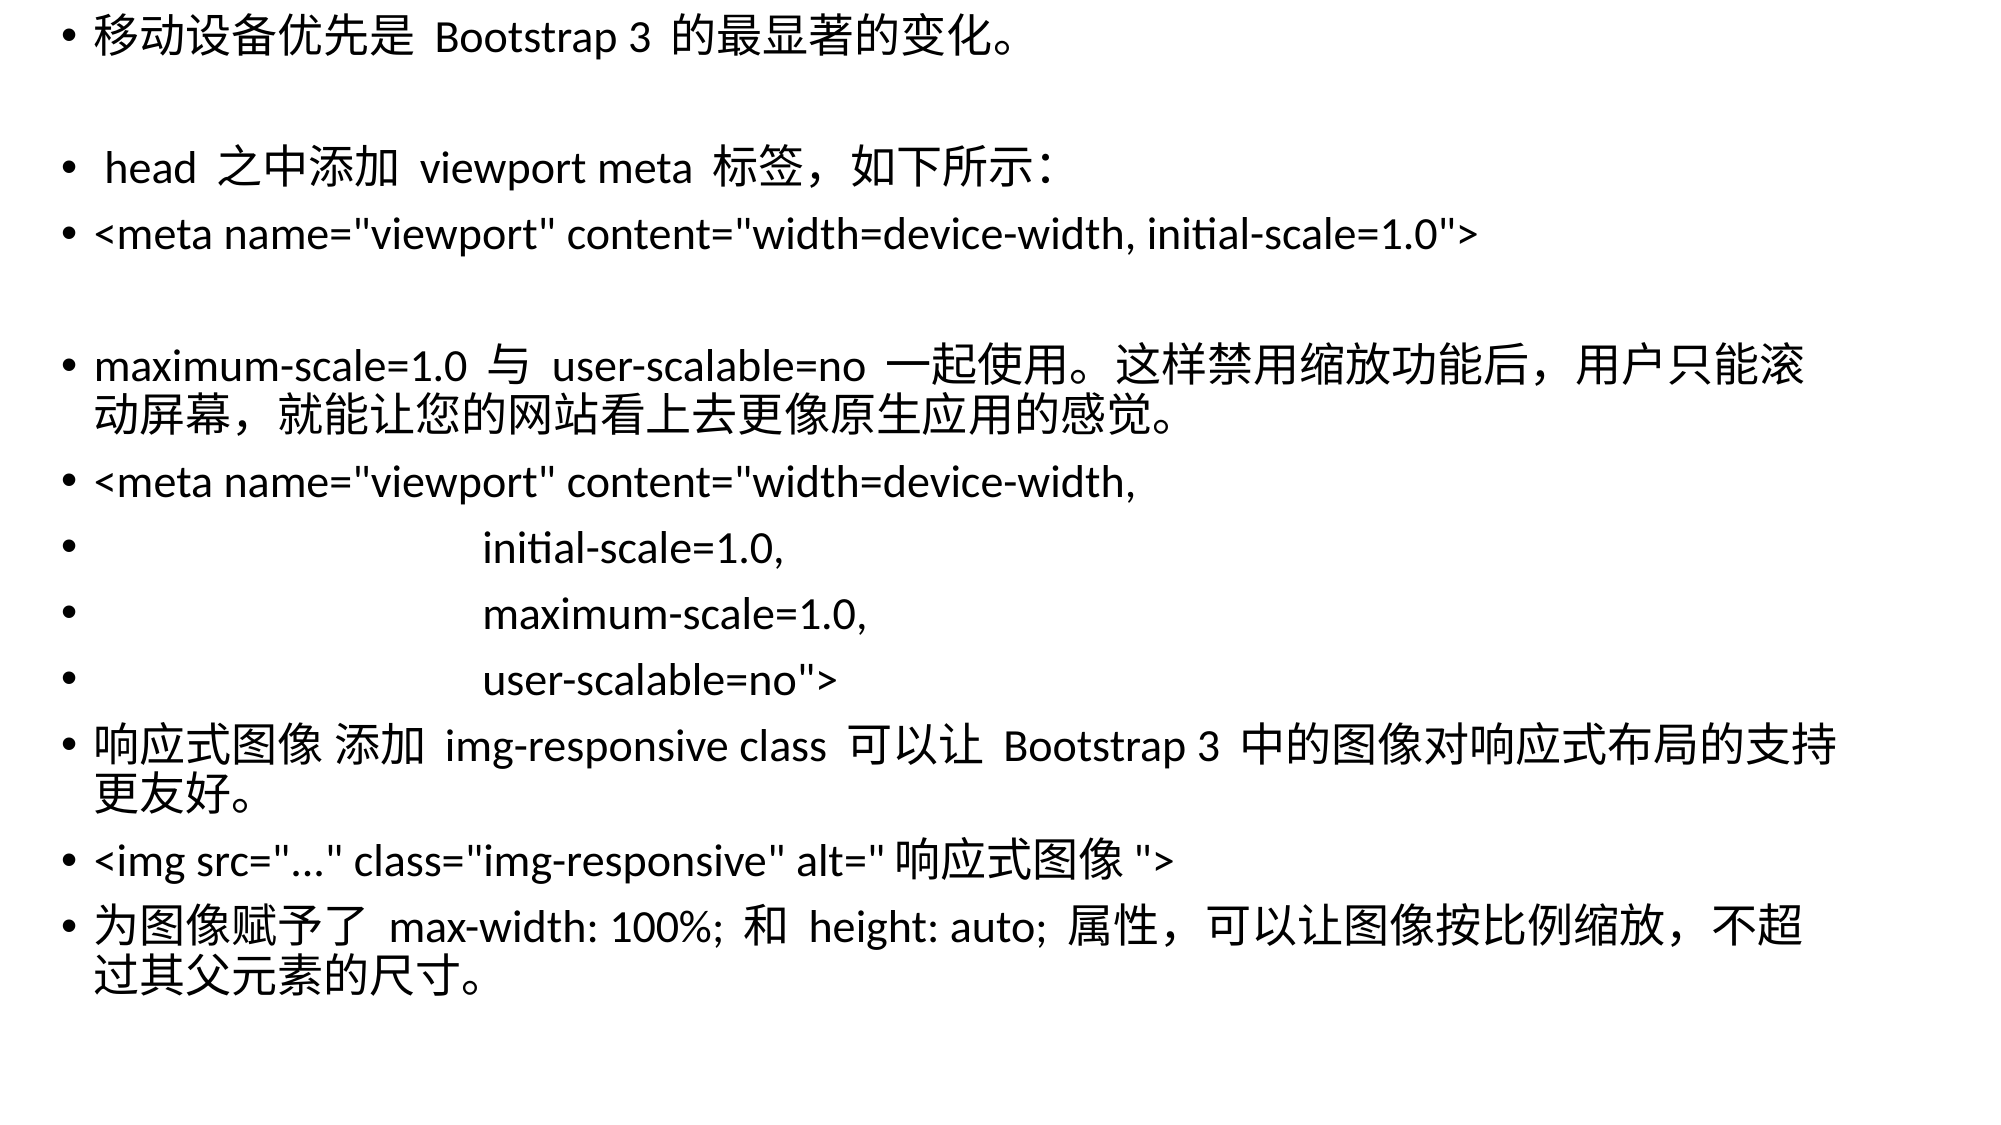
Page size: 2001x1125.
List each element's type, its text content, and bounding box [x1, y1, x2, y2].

list 移动设备优先是 Bootstrap 3 的最显著的变化。 head 之中添加 viewport meta 标签，如下所示： <meta name="viewport" content="width=device-width, initial-scale=1.0"> maximum-scale=1.0 与 user-scalable=no 一起使用。这样禁用缩放功能后，用户只能滚动屏幕，就能让您的网站看上去更像原生应用的感觉。 <meta name="viewport" content="width=device-width, initial-scale=1.0, maximum-scale=1.0, user-scalable=no"> 响应式图像 添加 img-responsive class 可以让 Bootstrap 3 中的图像对响应式布局的支持更友好。 <img src="..." class="img-responsive" alt="响应式图像"> 为图像赋予了 max-width: 100%; 和 height: auto; 属性，可以让图像按比例缩放，不超过其父元素的尺寸。 [45, 4, 1863, 1014]
